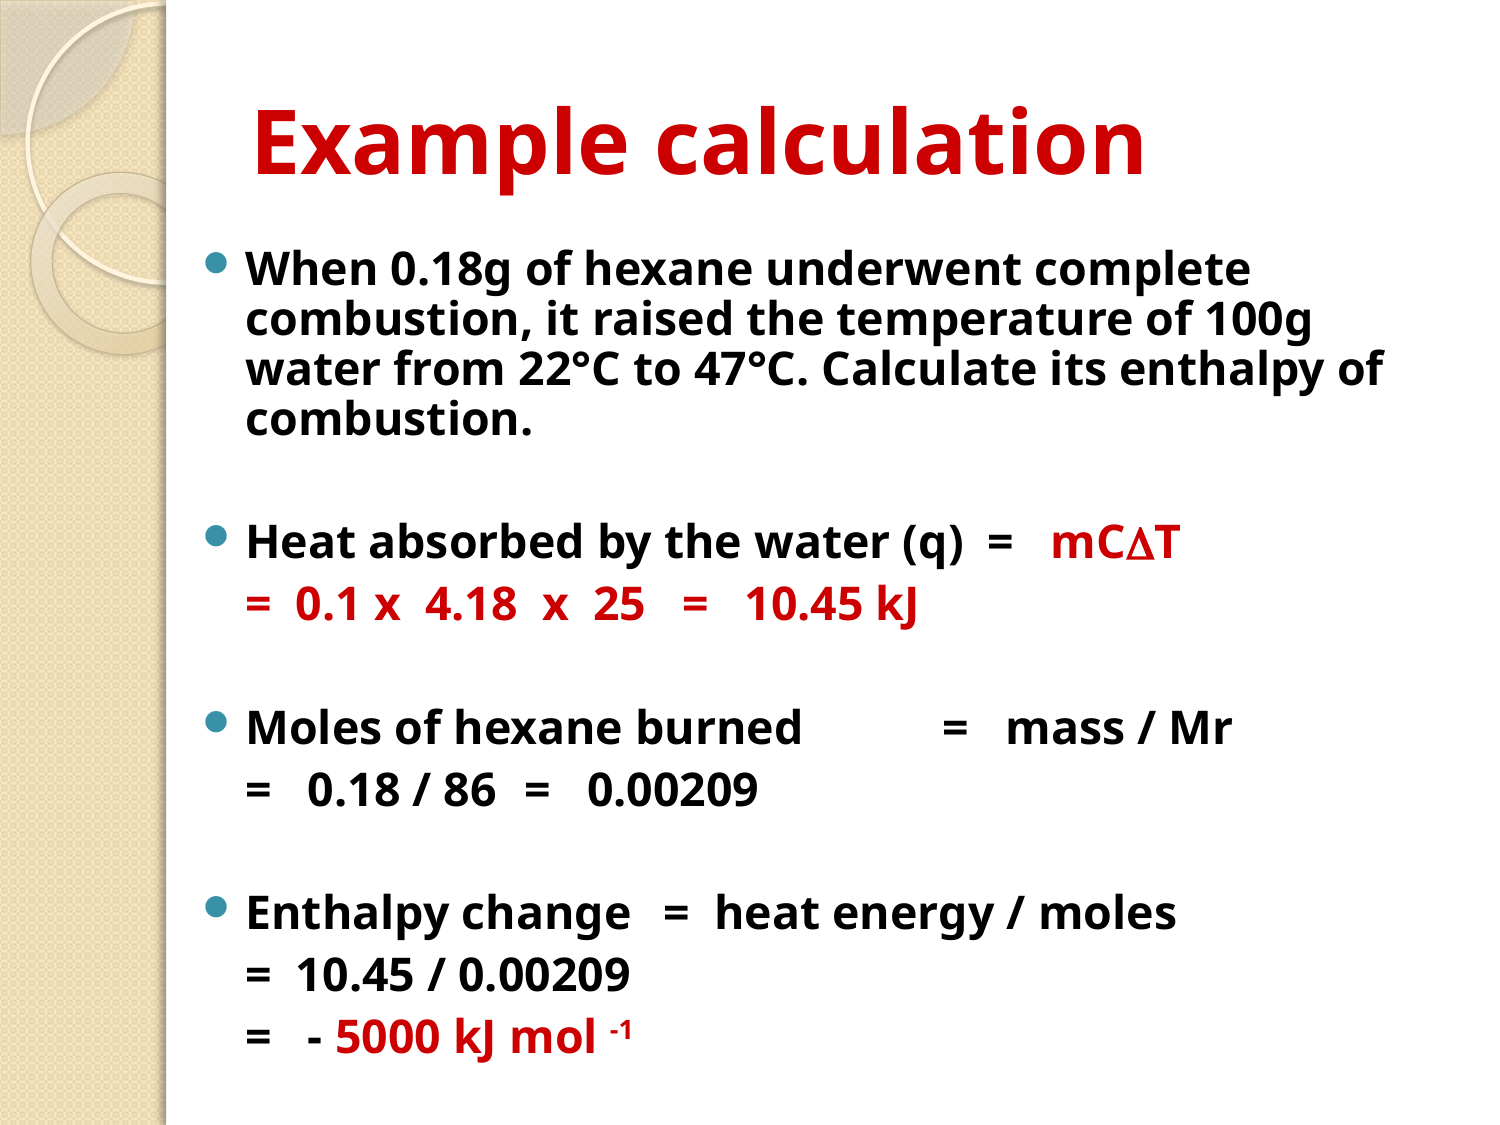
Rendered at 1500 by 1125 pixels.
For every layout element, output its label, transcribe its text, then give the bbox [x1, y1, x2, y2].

title Example calculation [235, 45, 1466, 233]
list When 0.18g of hexane underwent complete combustion, it raised the temperature of 100g water from 22°C to 47°C. Calculate its enthalpy of combustion. Heat absorbed by the water (q) = mCT = 0.1 x 4.18 x 25 = 10.45 kJ Moles of hexane burned = mass / Mr = 0.18 / 86 = 0.00209 Enthalpy change = heat energy / moles = 10.45 / 0.00209 = - 5000 kJ mol -1 [174, 237, 1405, 1088]
